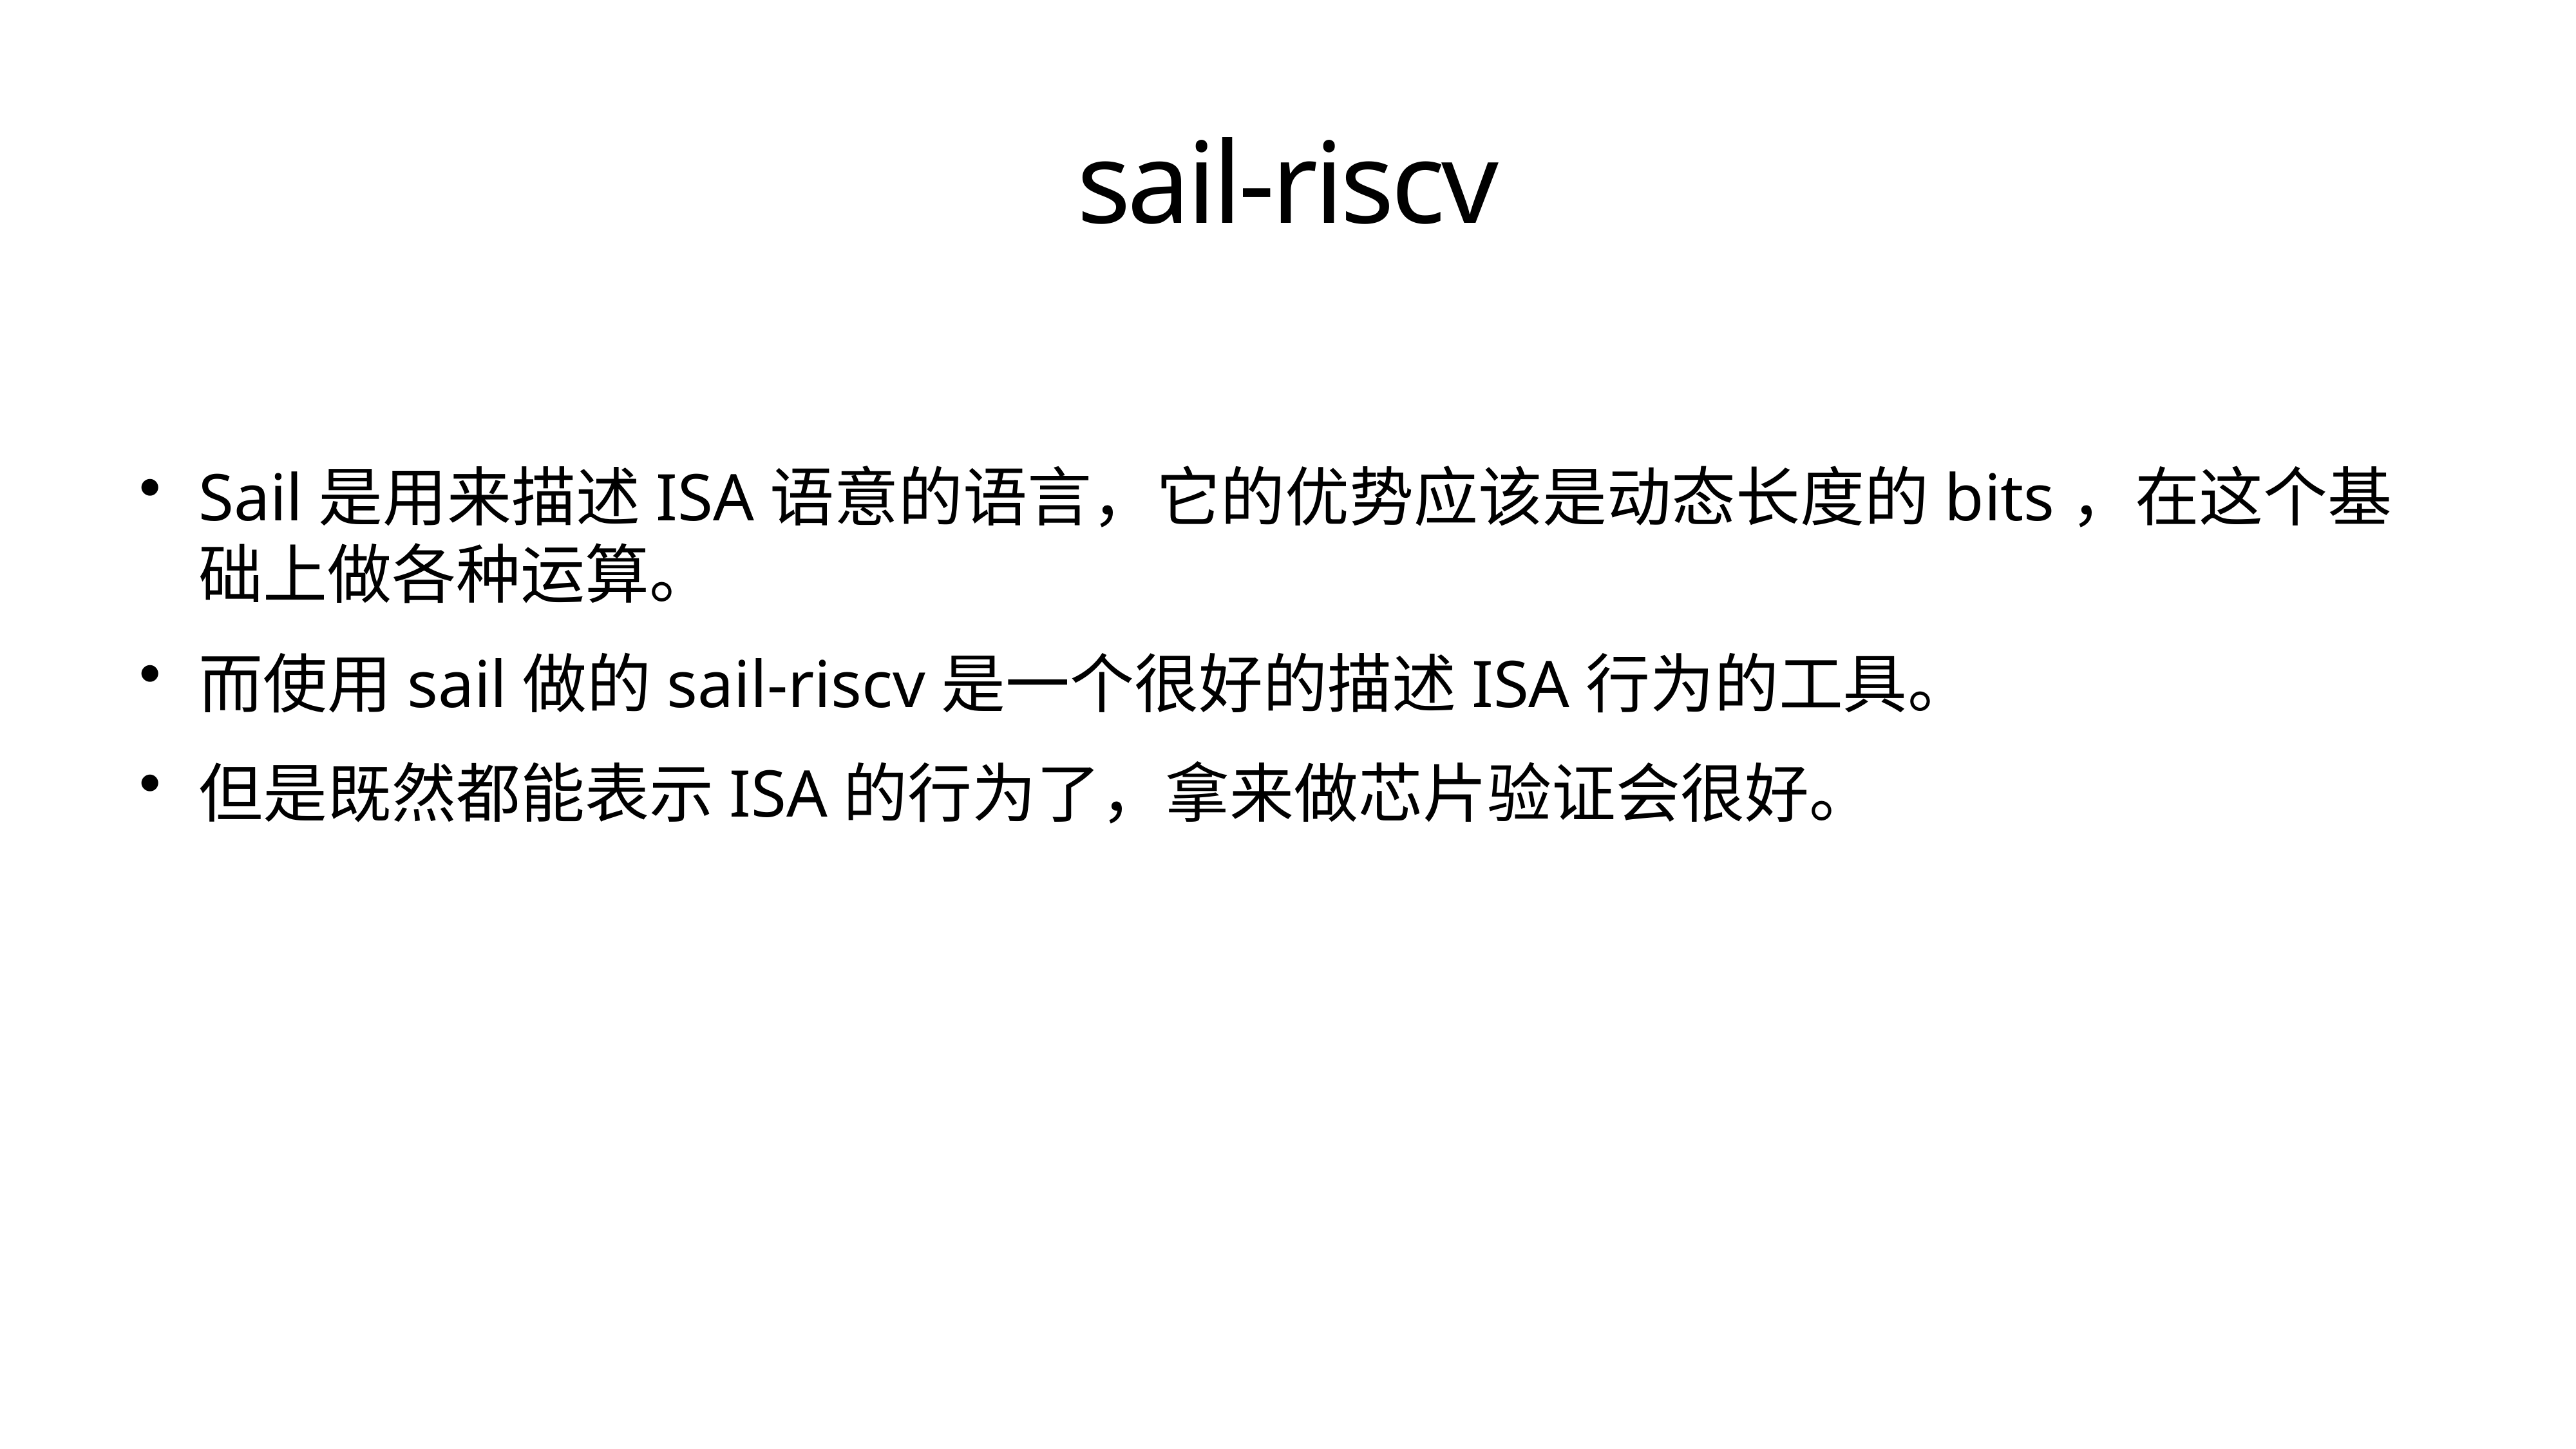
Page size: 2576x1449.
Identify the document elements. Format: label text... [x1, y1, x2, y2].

list Sail是用来描述ISA语意的语言，它的优势应该是动态长度的bits，在这个基础上做各种运算。 而使用sail做的sail-riscv是一个很好的描述ISA行为的工具。 但是既然都能表示ISA的行为了，拿来做芯片验证会很好。 [133, 450, 2443, 1342]
title sail-riscv [133, 85, 2443, 251]
